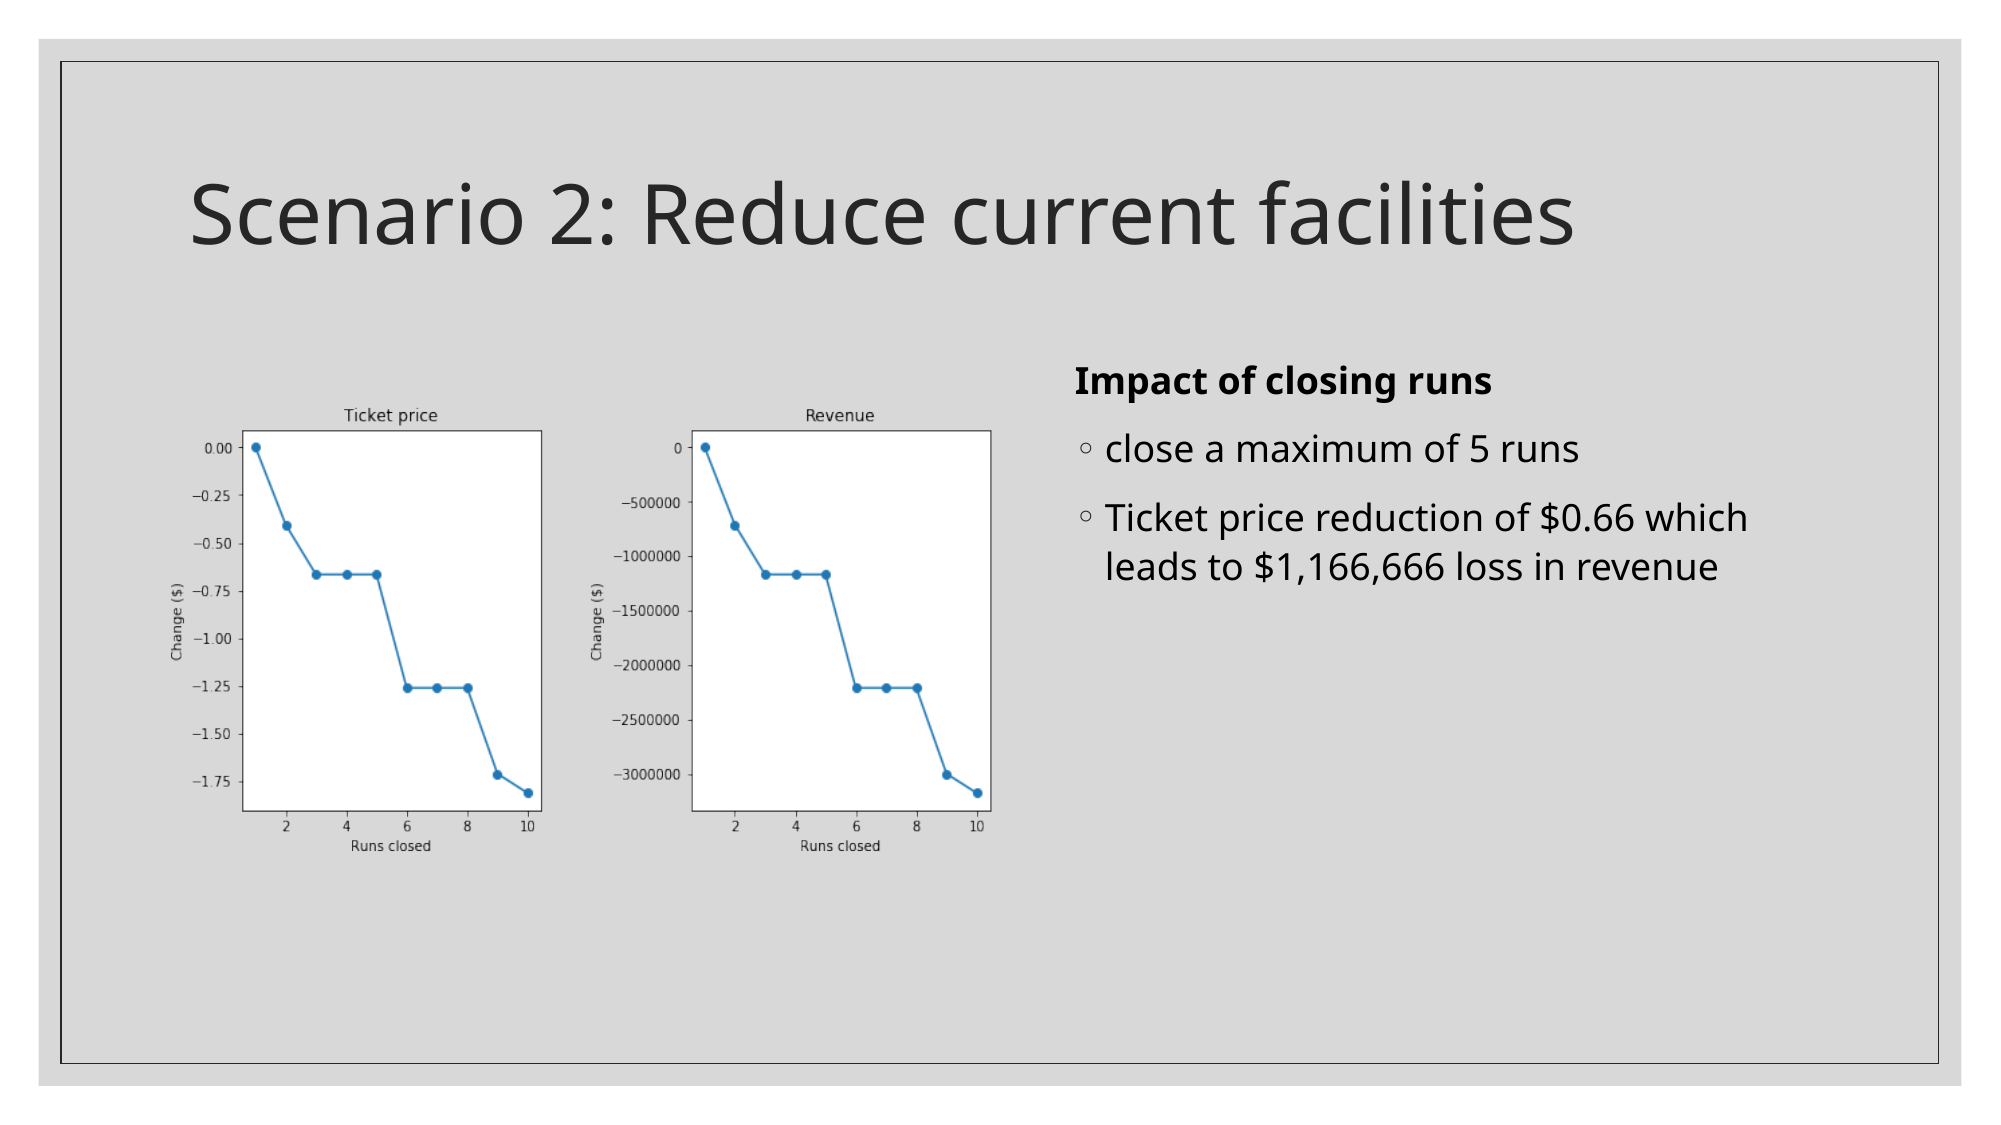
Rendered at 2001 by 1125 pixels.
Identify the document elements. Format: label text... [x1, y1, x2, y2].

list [163, 399, 1000, 864]
list Impact of closing runs close a maximum of 5 runs Ticket price reduction of $0.66 which leads to $1,166,666 loss in revenue [1059, 345, 1825, 960]
title Scenario 2: Reduce current facilities [174, 105, 1825, 331]
